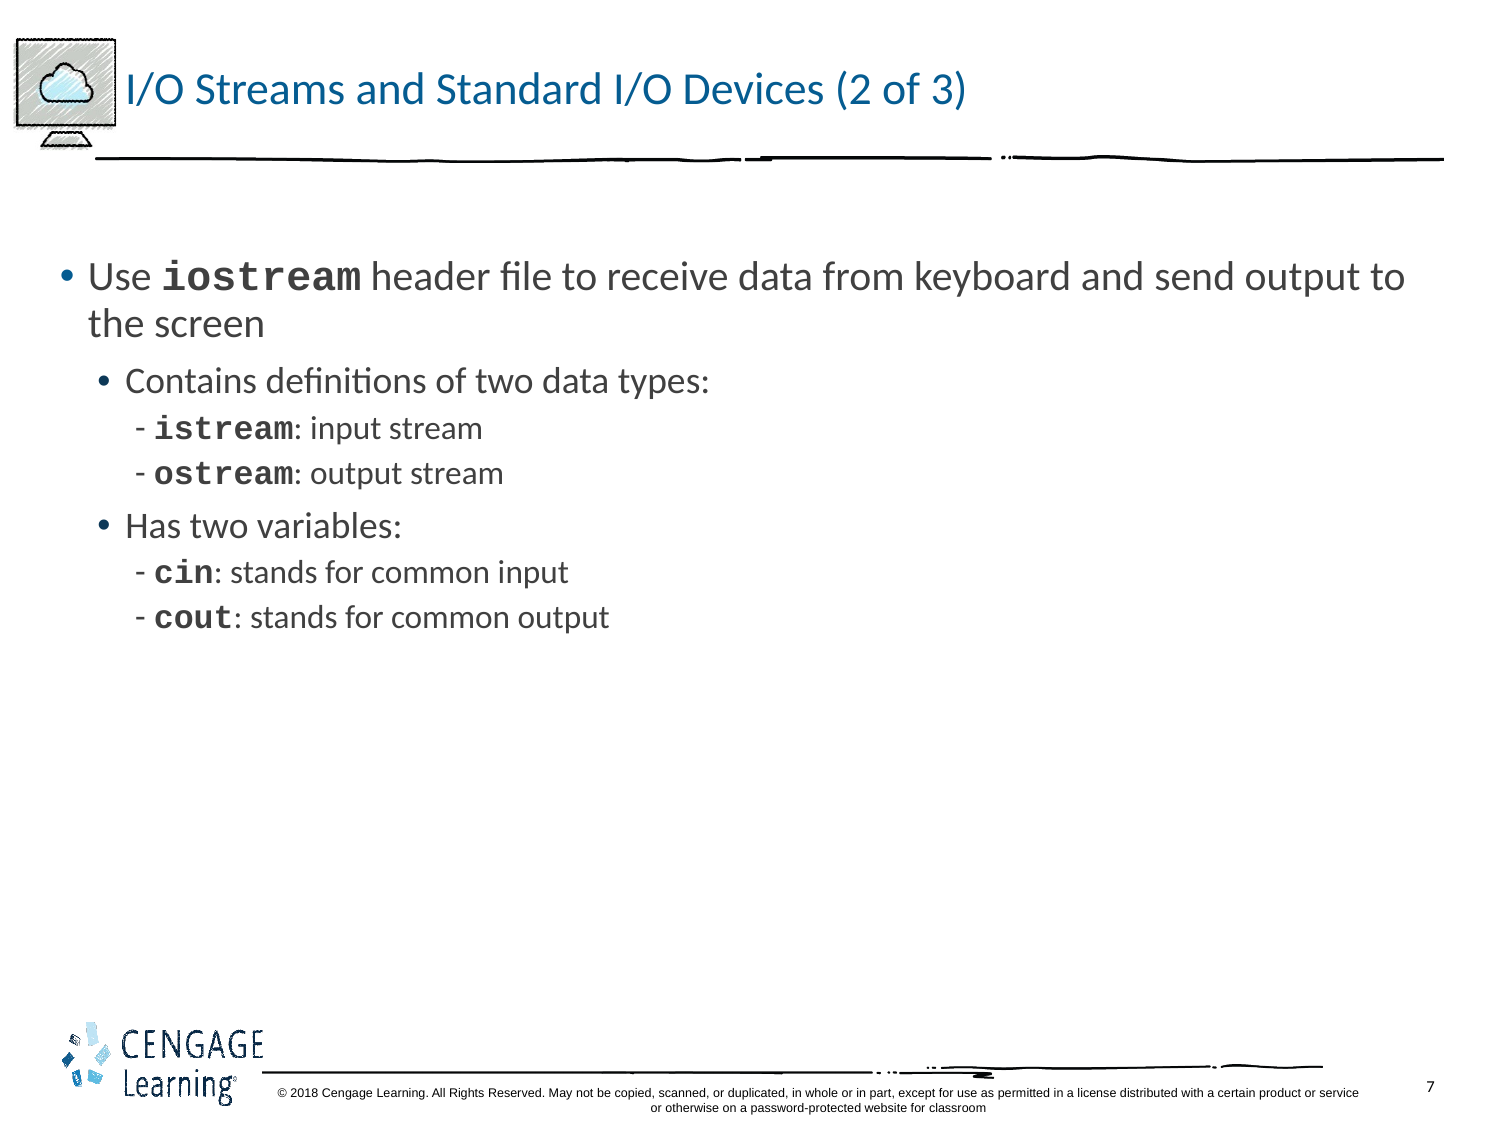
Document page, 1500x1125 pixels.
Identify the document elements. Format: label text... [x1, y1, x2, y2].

list Use iostream header file to receive data from keyboard and send output to the screen Contains definitions of two data types: istream: input stream ostream: output stream Has two variables: cin: stands for common input cout: stands for common output [59, 252, 1441, 647]
title I/O Streams and Standard I/O Devices (2 of 3) [125, 66, 1442, 116]
picture [13, 36, 117, 151]
picture [62, 1022, 1323, 1106]
picture [95, 155, 1444, 163]
